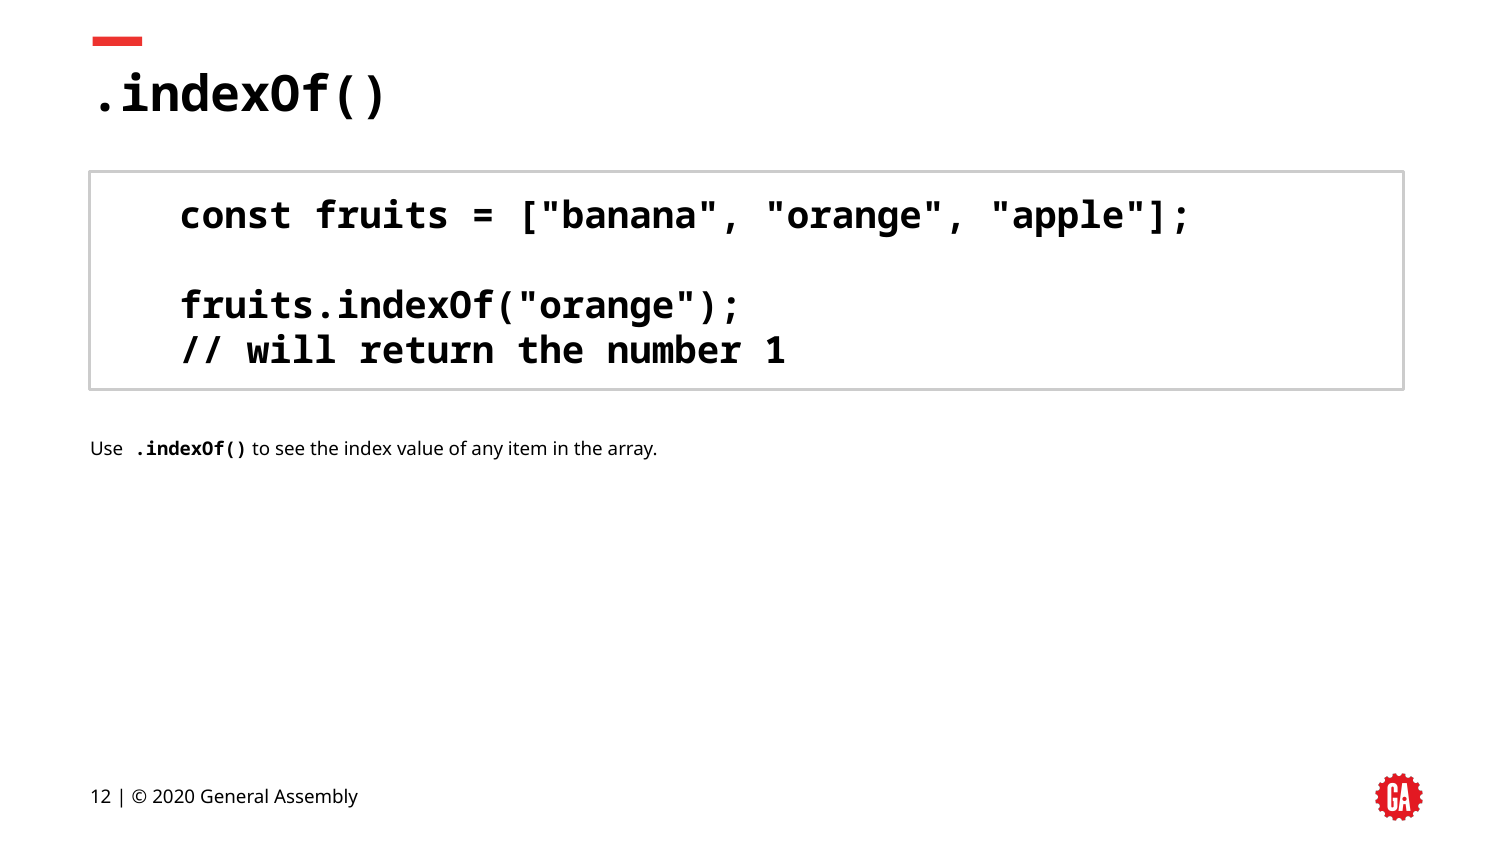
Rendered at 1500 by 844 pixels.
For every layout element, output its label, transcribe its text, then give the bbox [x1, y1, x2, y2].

slide_number ‹#› | © 2020 General Assembly [75, 764, 465, 830]
list Use .indexOf() to see the index value of any item in the array. [75, 421, 1424, 676]
text_box const fruits = ["banana", "orange", "apple"]; fruits.indexOf("orange"); // will return the number 1 [89, 171, 1404, 390]
picture [1373, 771, 1425, 823]
title .indexOf() [75, 46, 1473, 140]
